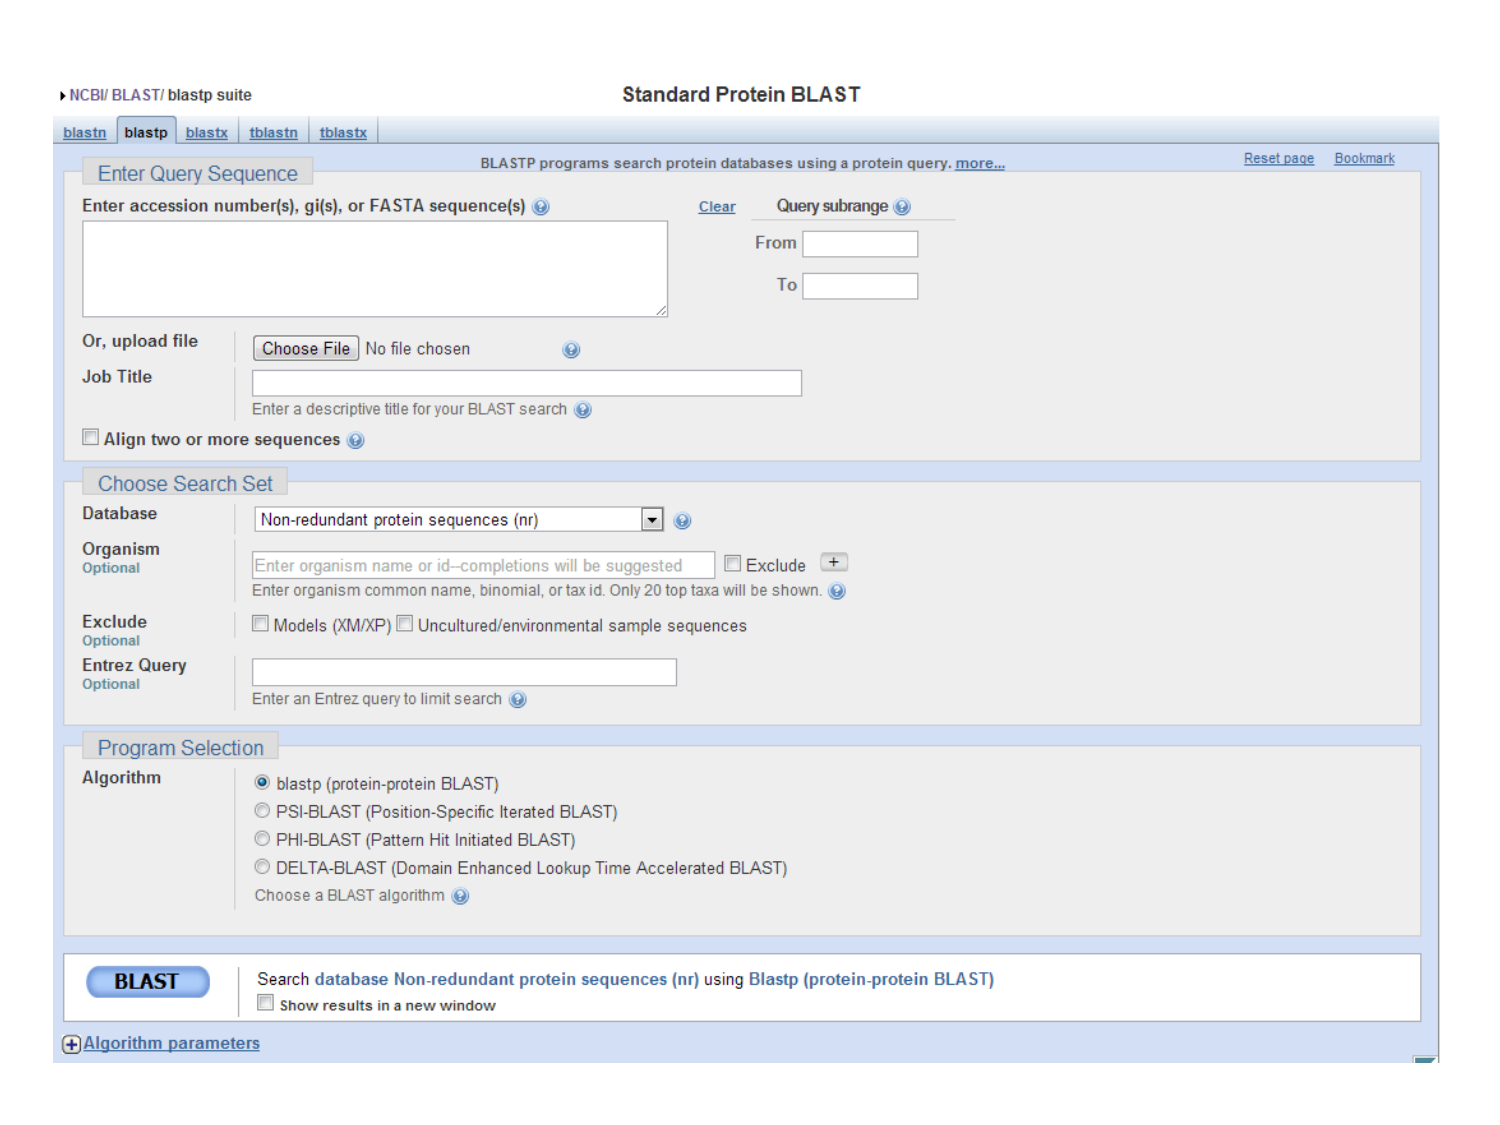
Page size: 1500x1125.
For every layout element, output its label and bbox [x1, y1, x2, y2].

picture [53, 84, 1442, 1063]
